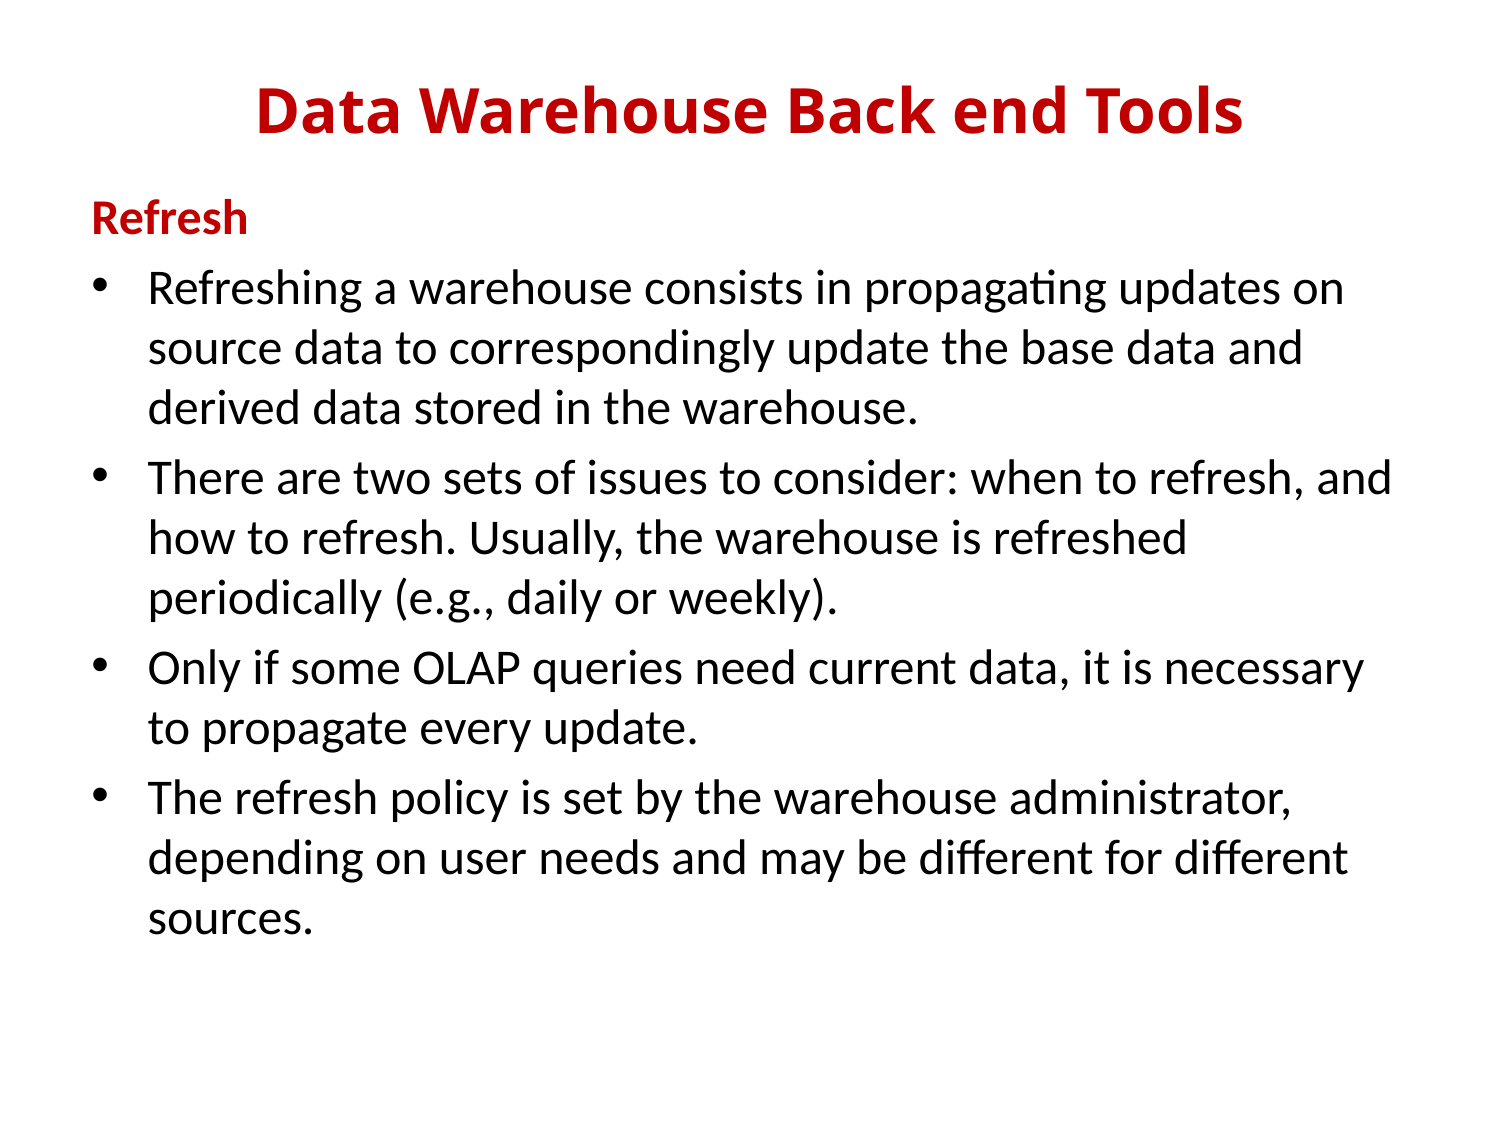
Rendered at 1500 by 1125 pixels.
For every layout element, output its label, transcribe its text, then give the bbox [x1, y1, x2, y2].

list Refresh Refreshing a warehouse consists in propagating updates on source data to correspondingly update the base data and derived data stored in the warehouse. There are two sets of issues to consider: when to refresh, and how to refresh. Usually, the warehouse is refreshed periodically (e.g., daily or weekly). Only if some OLAP queries need current data, it is necessary to propagate every update. The refresh policy is set by the warehouse administrator, depending on user needs and may be different for different sources. [76, 177, 1431, 1097]
title Data Warehouse Back end Tools [234, 62, 1266, 155]
